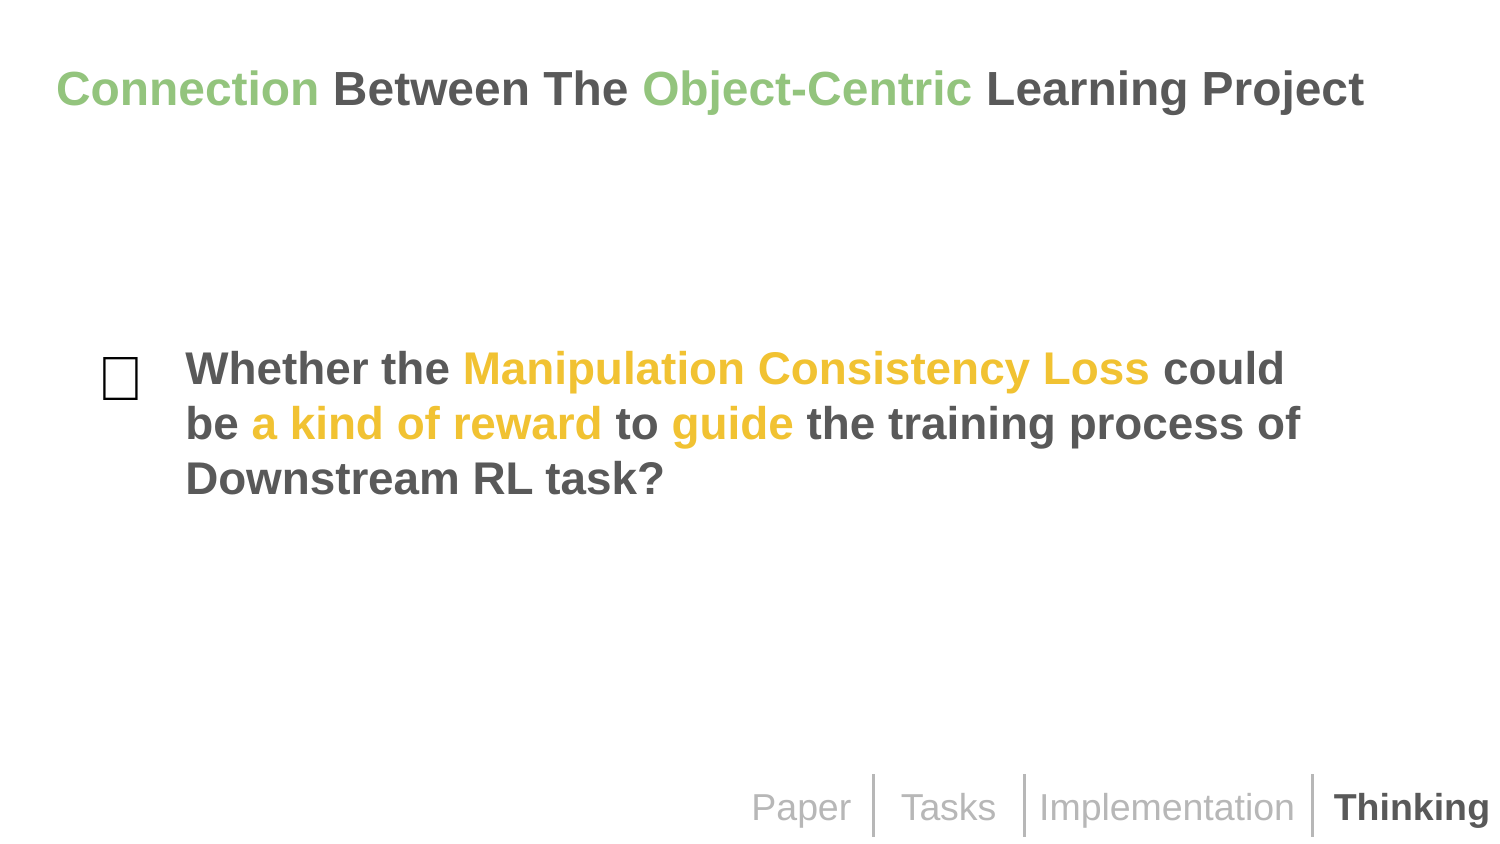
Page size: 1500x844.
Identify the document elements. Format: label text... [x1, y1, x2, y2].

text_box Whether the Manipulation Consistency Loss could be a kind of reward to guide the training process of Downstream RL task? [170, 323, 1351, 519]
text_box Thinking [1318, 767, 1500, 843]
text_box Connection Between The Object-Centric Learning Project [41, 42, 1420, 131]
text_box Paper [736, 767, 885, 843]
text_box Tasks [885, 767, 1024, 843]
text_box Implementation [1024, 767, 1318, 843]
text_box 🤔 [82, 323, 171, 429]
